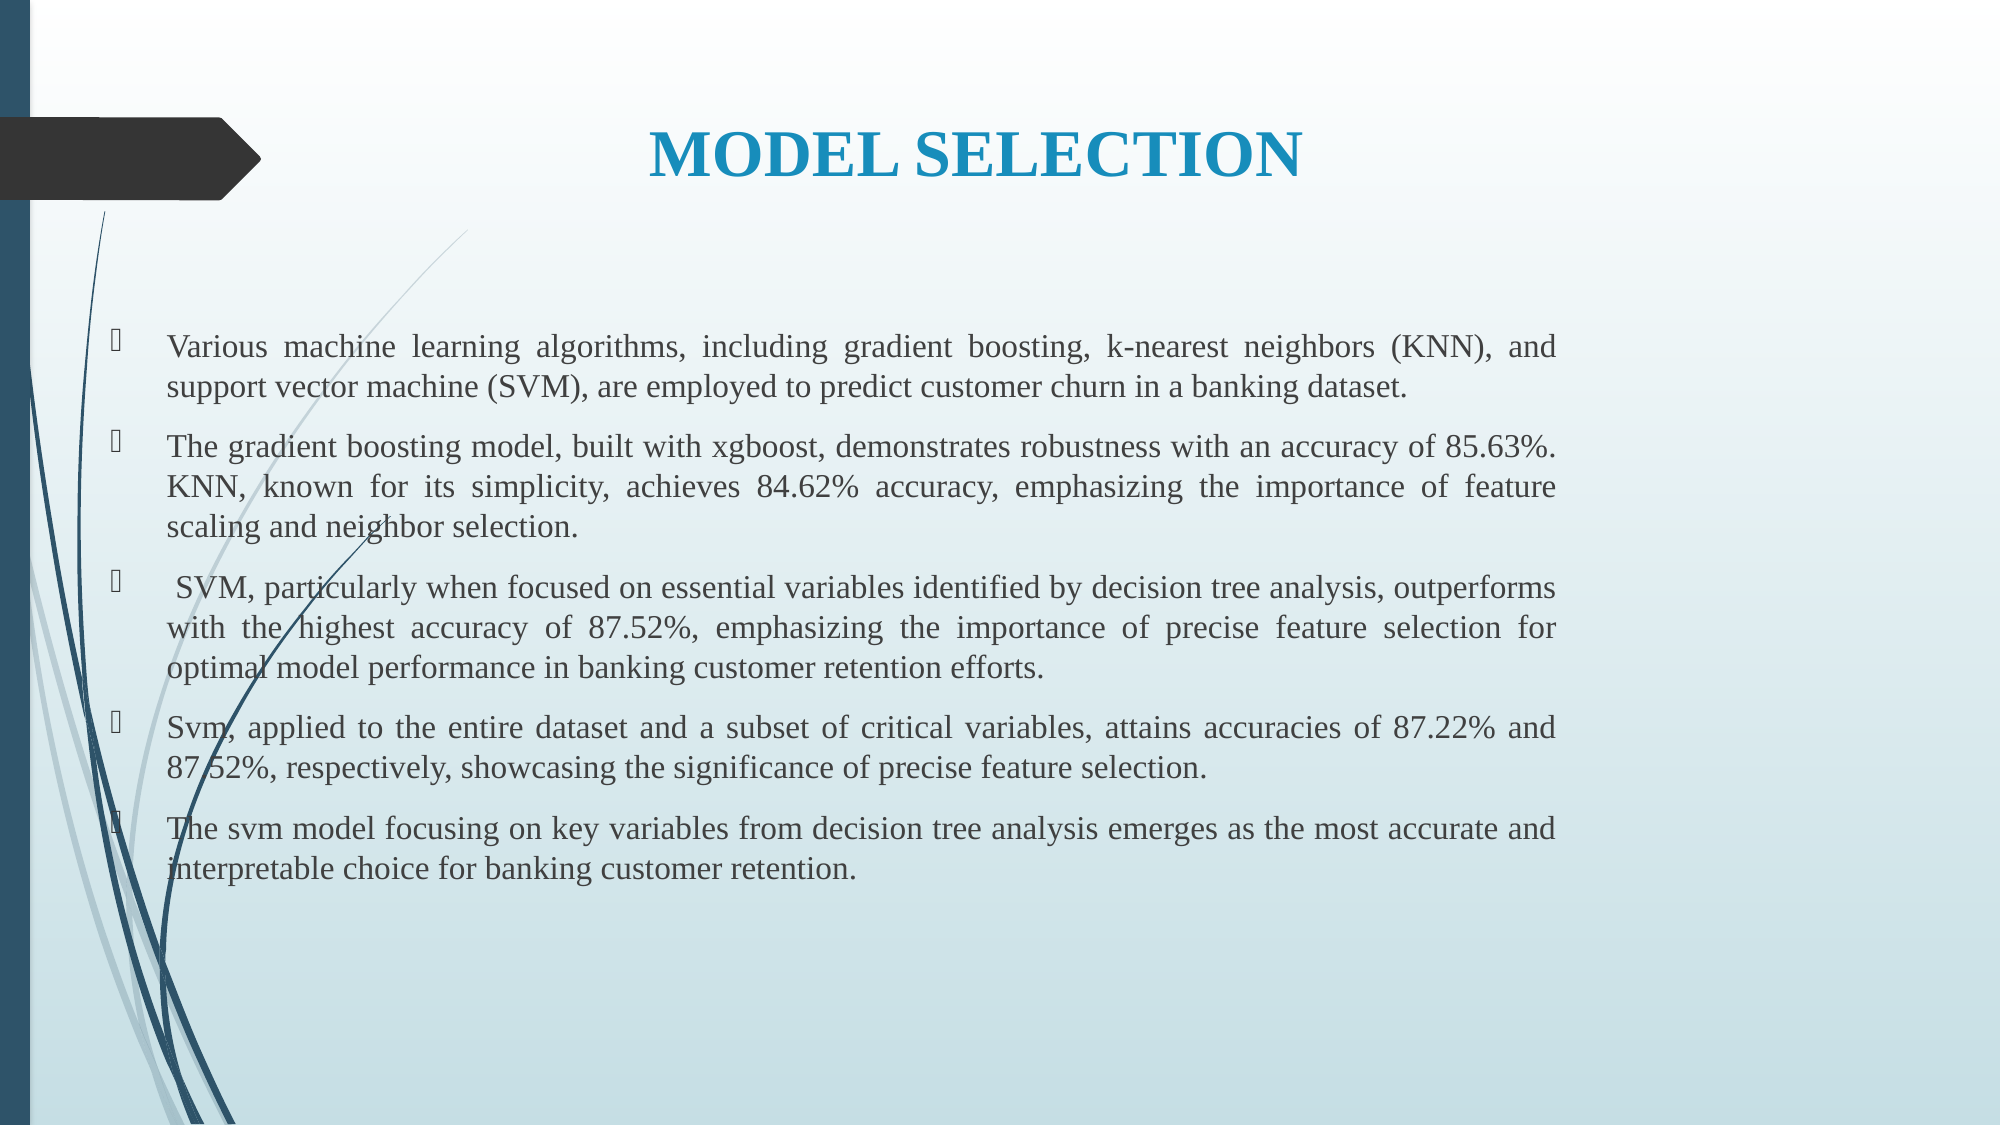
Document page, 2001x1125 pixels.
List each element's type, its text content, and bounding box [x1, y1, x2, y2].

list Various machine learning algorithms, including gradient boosting, k-nearest neighbors (KNN), and support vector machine (SVM), are employed to predict customer churn in a banking dataset. The gradient boosting model, built with xgboost, demonstrates robustness with an accuracy of 85.63%. KNN, known for its simplicity, achieves 84.62% accuracy, emphasizing the importance of feature scaling and neighbor selection. SVM, particularly when focused on essential variables identified by decision tree analysis, outperforms with the highest accuracy of 87.52%, emphasizing the importance of precise feature selection for optimal model performance in banking customer retention efforts. Svm, applied to the entire dataset and a subset of critical variables, attains accuracies of 87.22% and 87.52%, respectively, showcasing the significance of precise feature selection. The svm model focusing on key variables from decision tree analysis emerges as the most accurate and interpretable choice for banking customer retention. [95, 316, 1575, 909]
title MODEL SELECTION [65, 102, 1888, 313]
